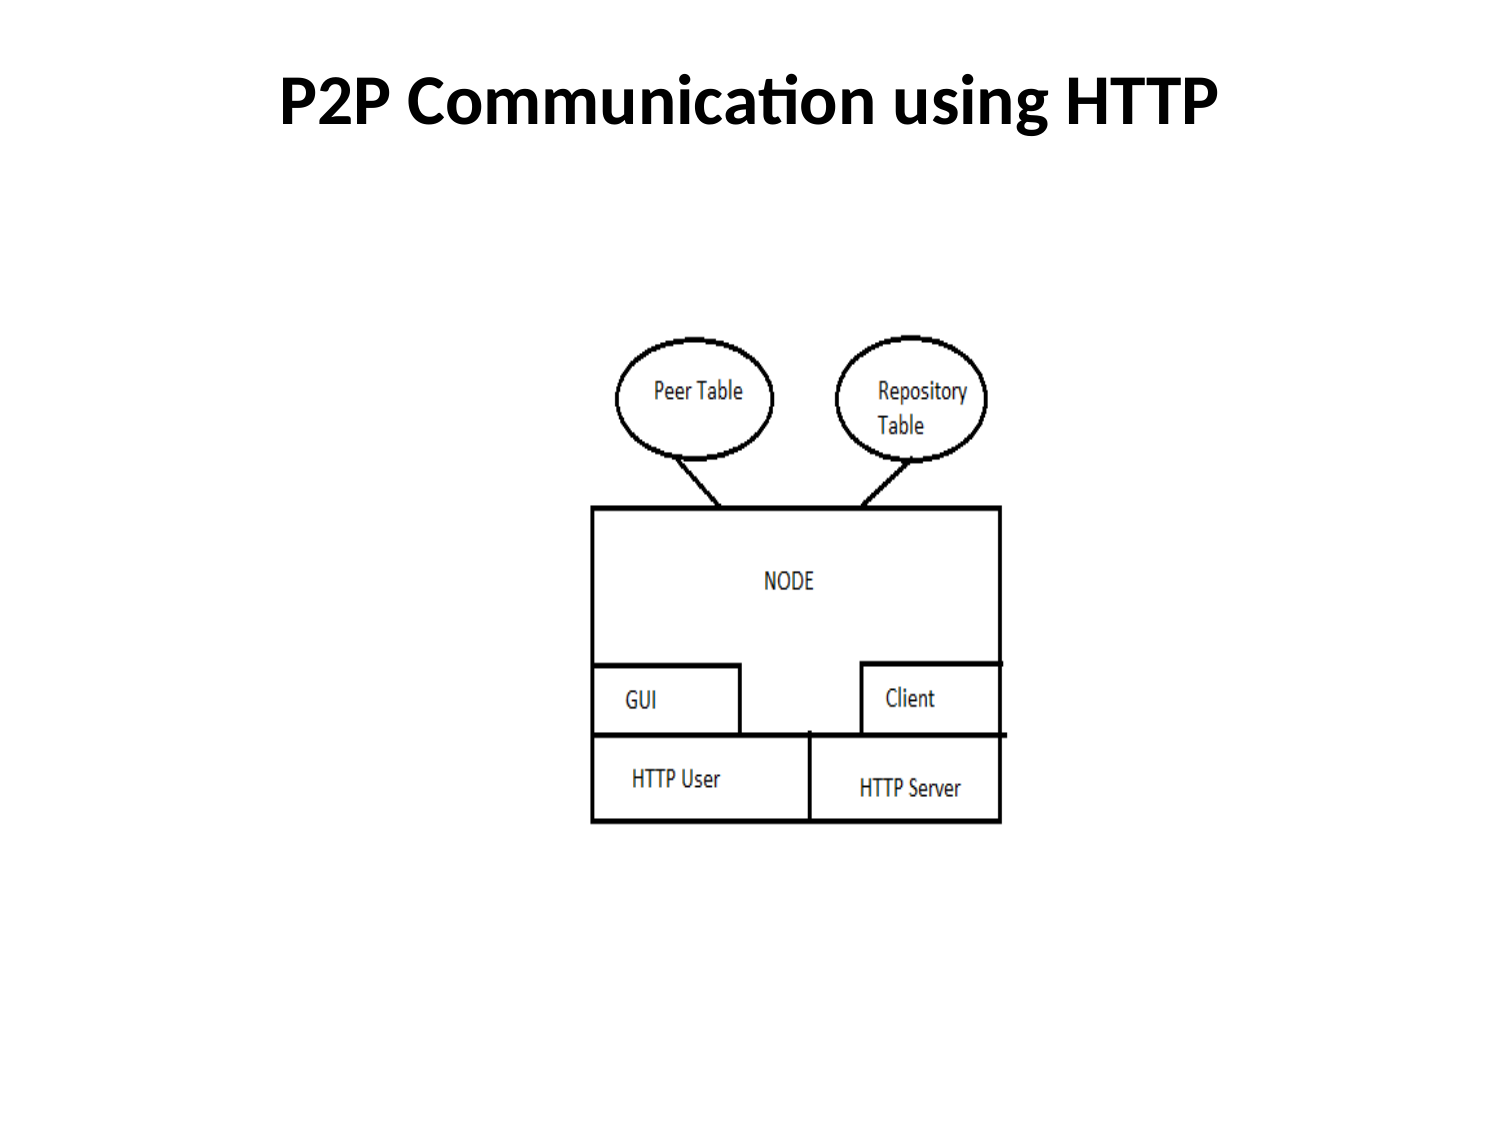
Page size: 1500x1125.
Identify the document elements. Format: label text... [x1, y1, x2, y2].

title P2P Communication using HTTP [75, 45, 1425, 233]
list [7, 287, 1486, 992]
